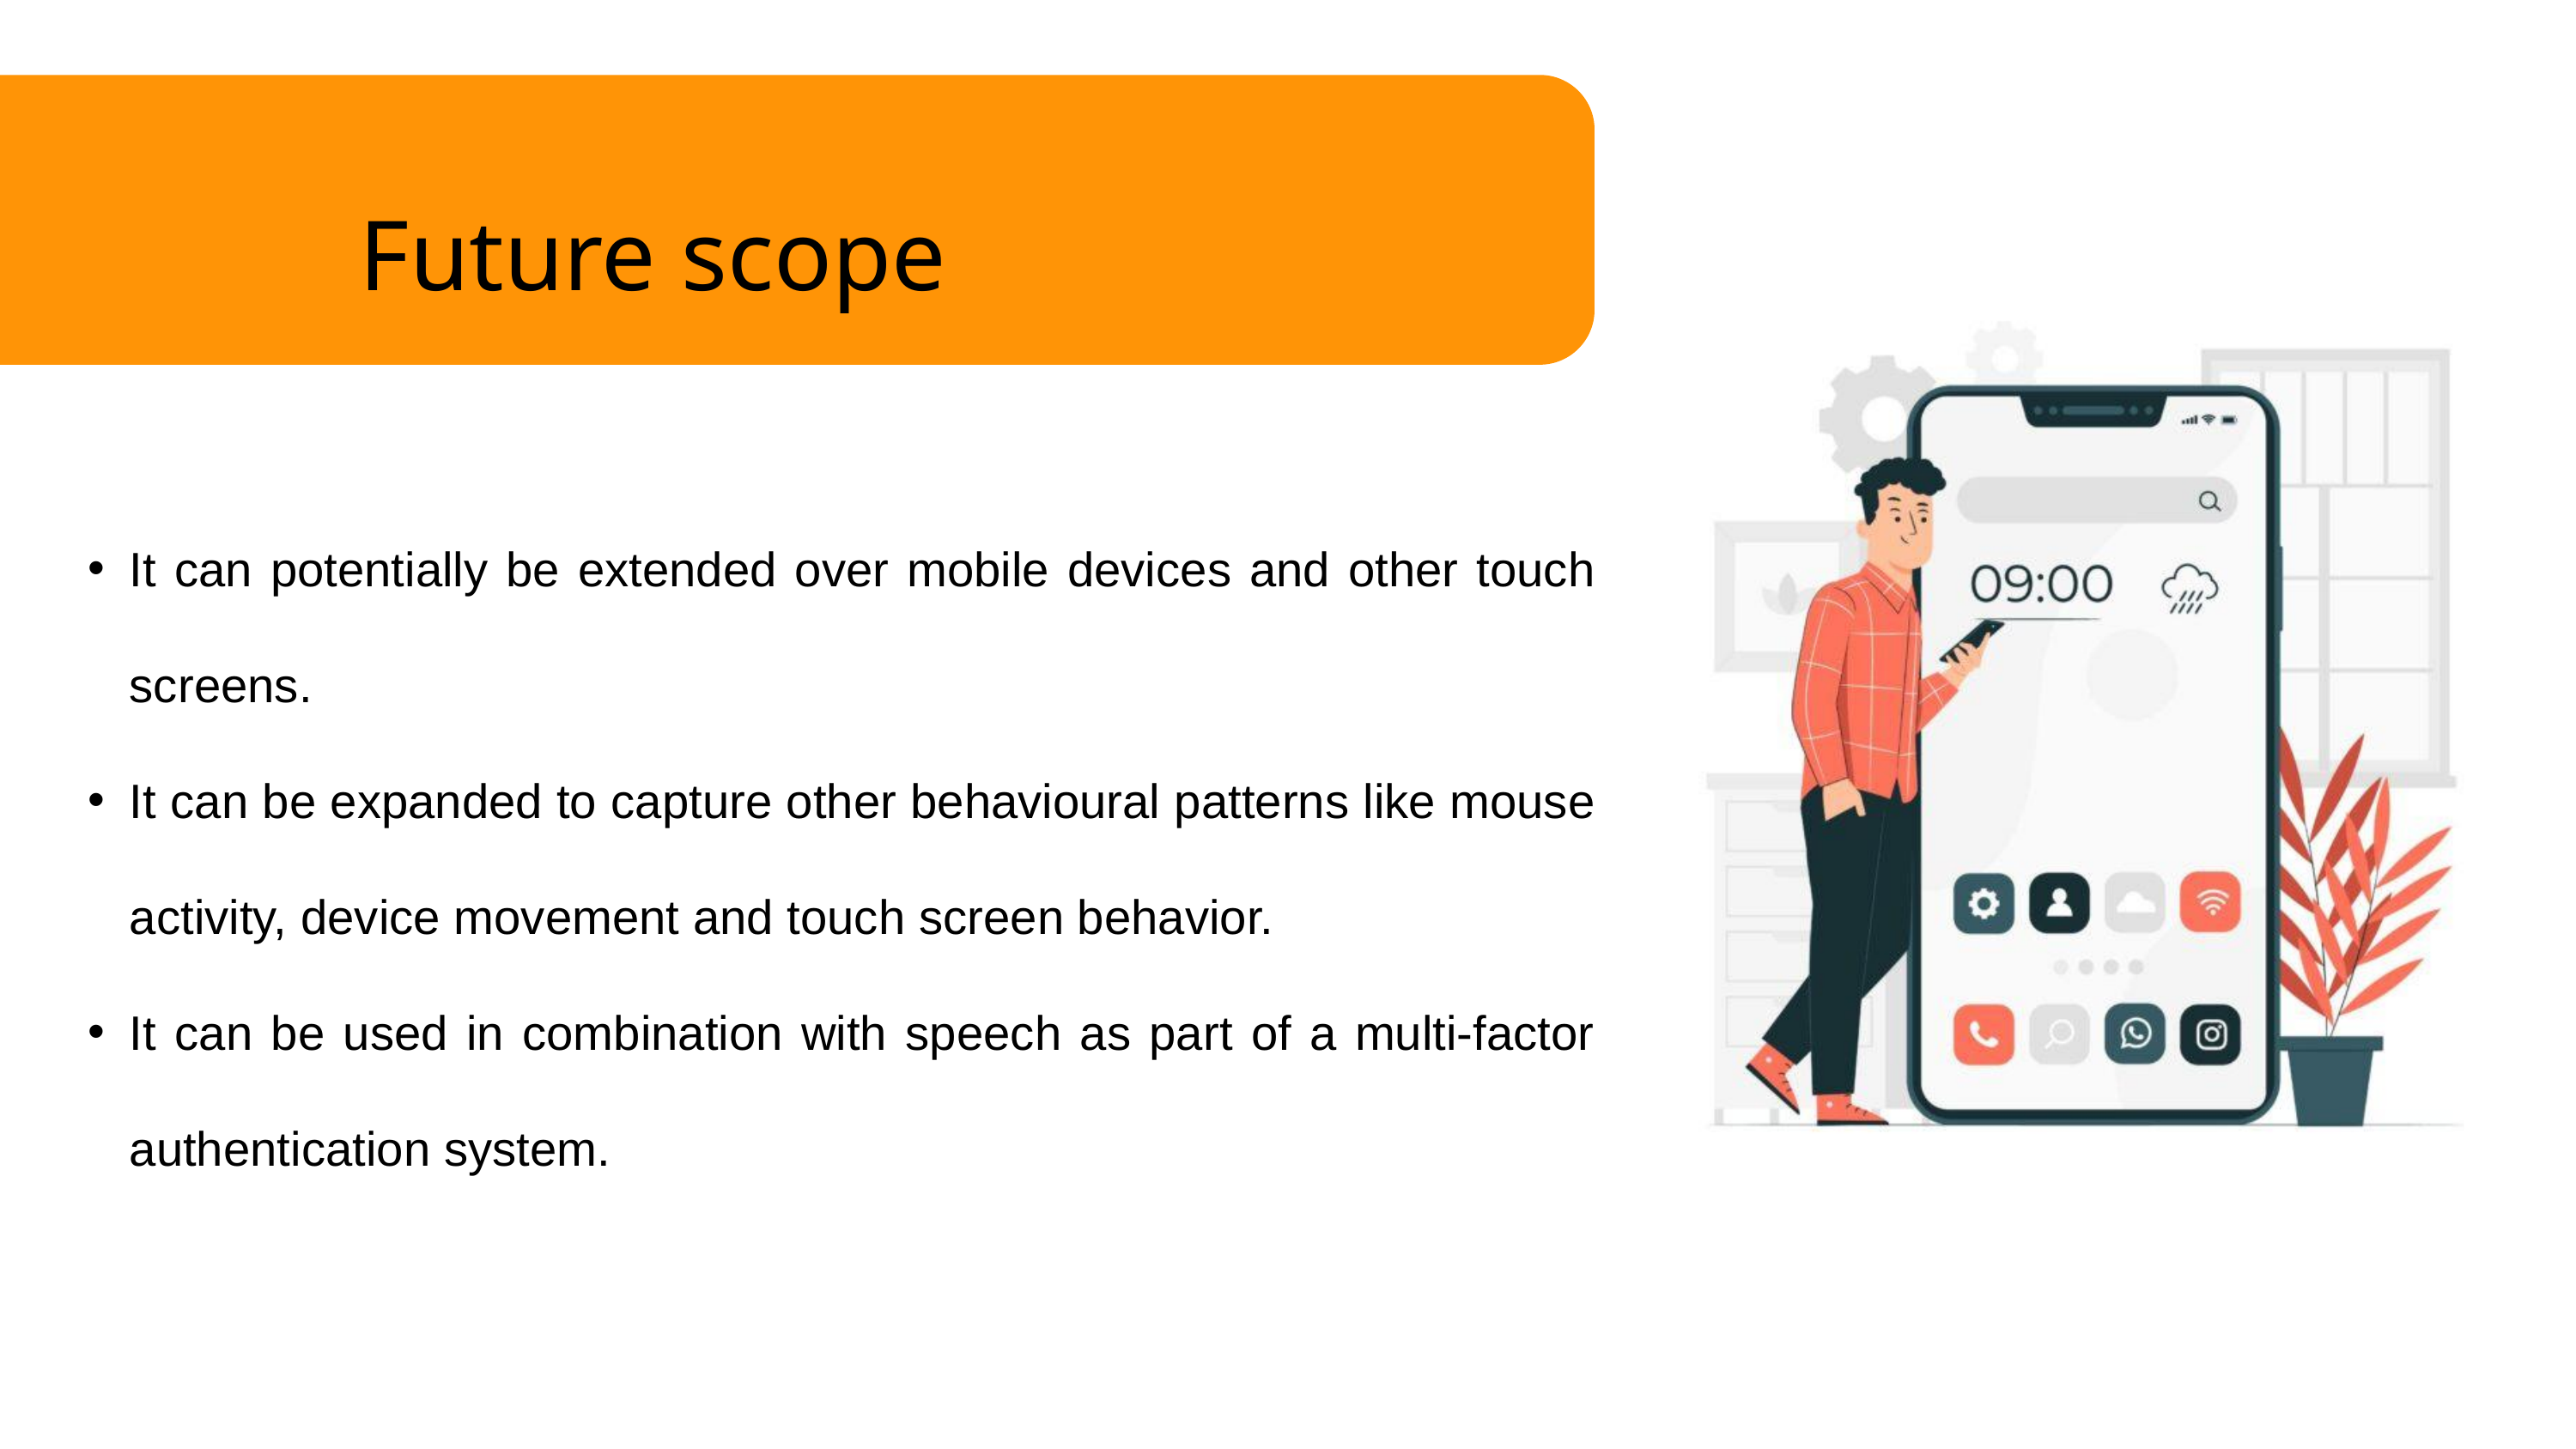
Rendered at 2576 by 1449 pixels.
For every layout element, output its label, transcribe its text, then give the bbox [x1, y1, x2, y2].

text_box Future scope [103, 147, 1228, 310]
text_box [0, 75, 1595, 365]
text_box It can potentially be extended over mobile devices and other touch screens. It can be expanded to capture other behavioural patterns like mouse activity, device movement and touch screen behavior. It can be used in combination with speech as part of a multi-factor authentication system. [47, 480, 1595, 1404]
picture [1643, 276, 2530, 1163]
